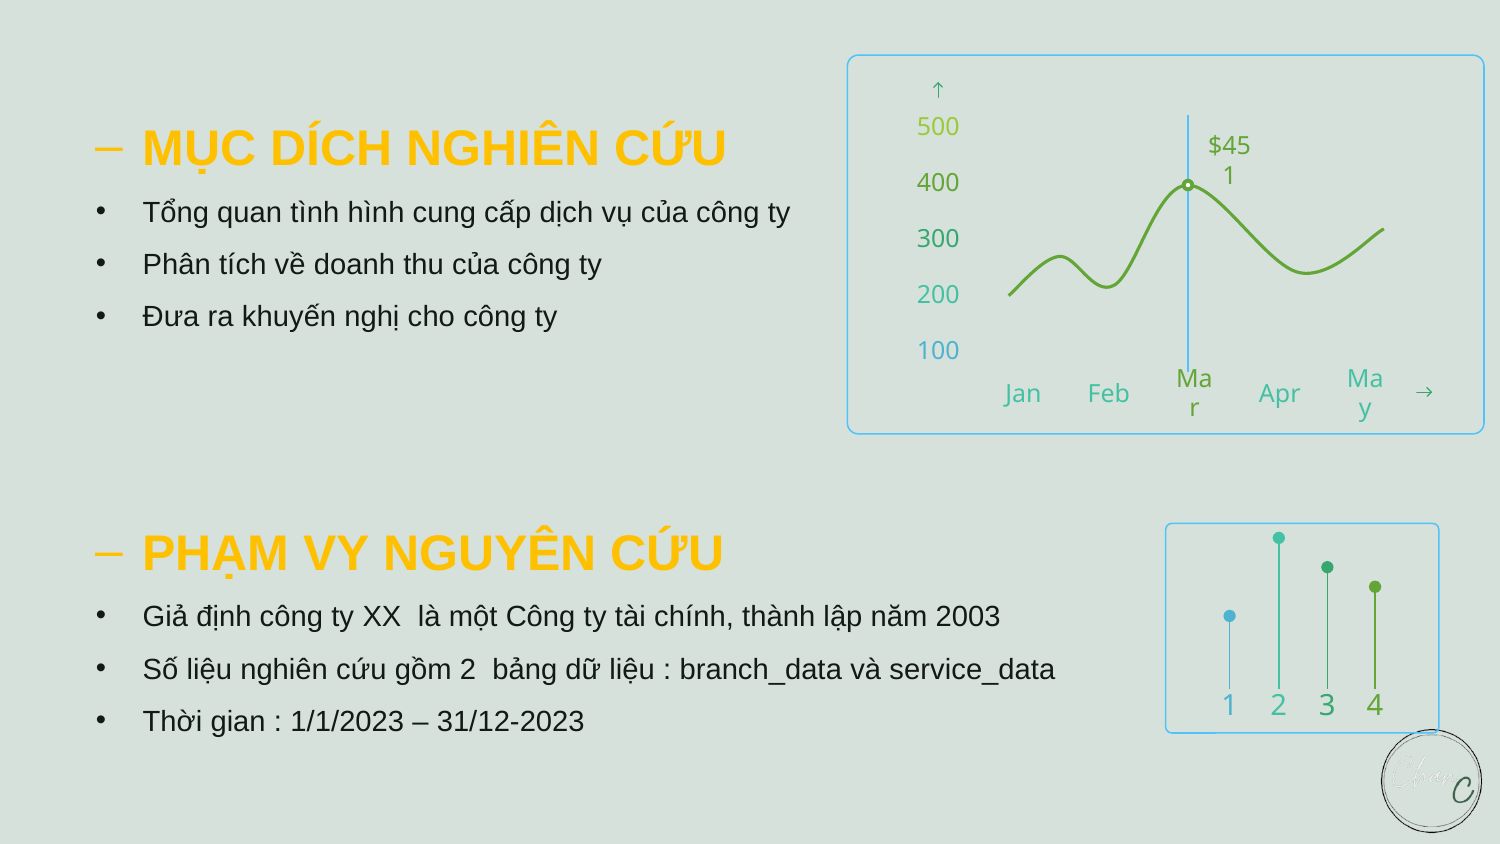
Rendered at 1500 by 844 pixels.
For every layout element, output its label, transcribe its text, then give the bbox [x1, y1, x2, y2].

text_box MỤC DÍCH NGHIÊN CỨU Tổng quan tình hình cung cấp dịch vụ của công ty Phân tích về doanh thu của công ty Đưa ra khuyến nghị cho công ty PHẠM VY NGUYÊN CỨU Giả định công ty XX là một Công ty tài chính, thành lập năm 2003 Số liệu nghiên cứu gồm 2 bảng dữ liệu : branch_data và service_data Thời gian : 1/1/2023 – 31/12-2023 [81, 77, 1419, 798]
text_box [847, 54, 1485, 435]
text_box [1165, 523, 1440, 734]
picture [1292, 702, 1500, 844]
